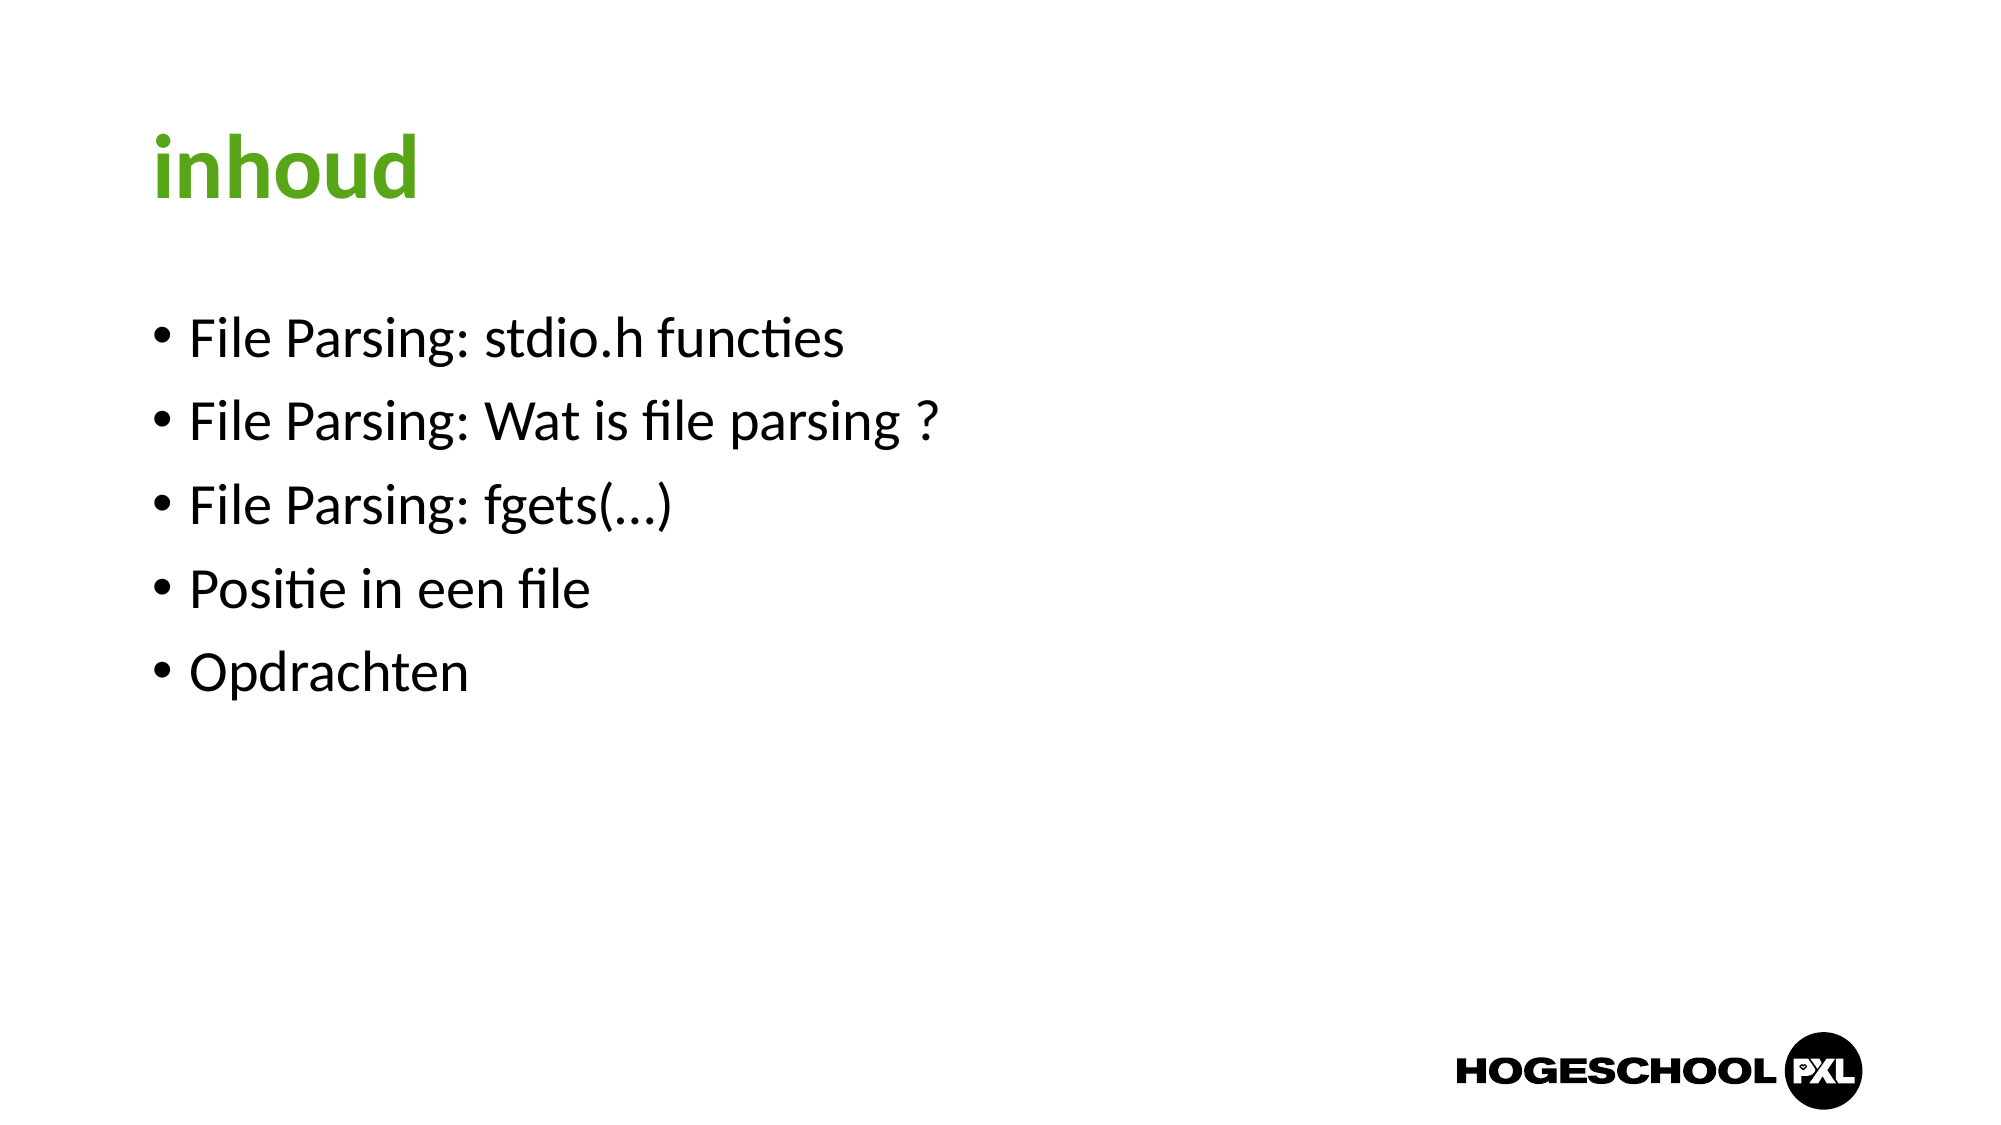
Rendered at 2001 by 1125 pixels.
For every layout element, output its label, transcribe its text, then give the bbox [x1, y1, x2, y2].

title inhoud [137, 59, 1863, 278]
list File Parsing: stdio.h functies File Parsing: Wat is file parsing ? File Parsing: fgets(…) Positie in een file Opdrachten [137, 299, 1863, 1014]
